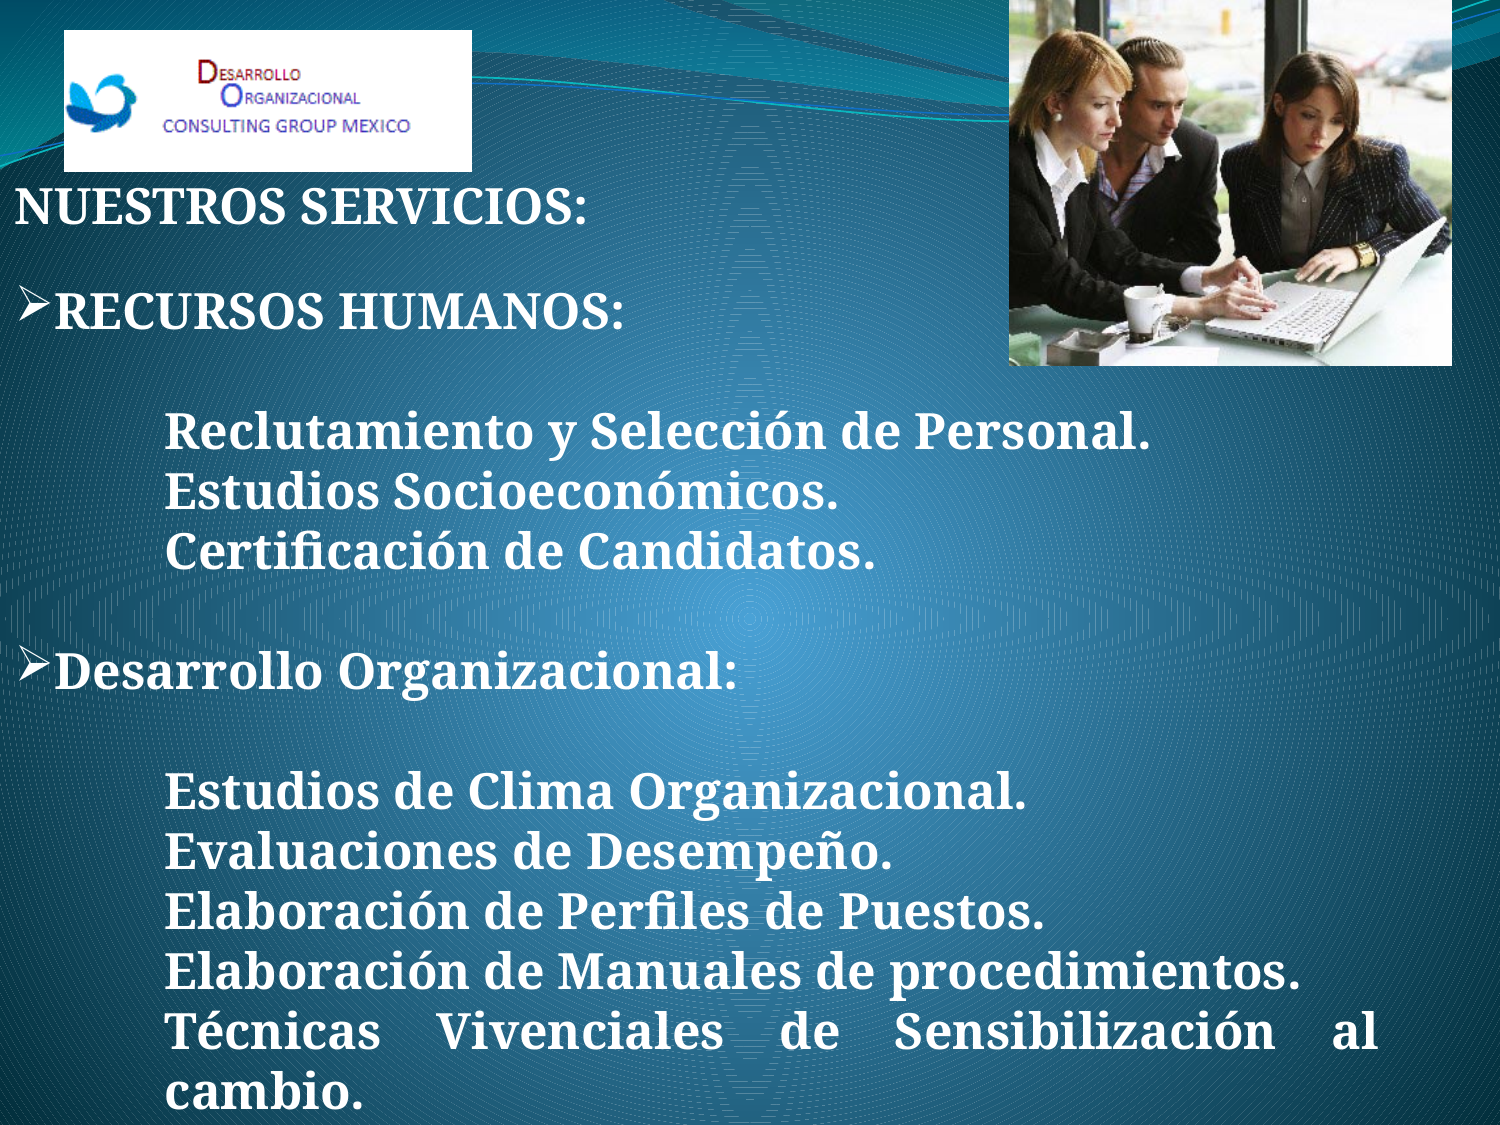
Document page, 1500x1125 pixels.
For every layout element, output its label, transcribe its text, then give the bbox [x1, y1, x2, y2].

text_box [10, 0, 306, 114]
picture [64, 30, 472, 167]
picture [1009, 0, 1452, 366]
text_box [10, 0, 416, 156]
text_box NUESTROS SERVICIOS: RECURSOS HUMANOS: Reclutamiento y Selección de Personal. Estudios Socioeconómicos. Certificación de Candidatos. Desarrollo Organizacional: Estudios de Clima Organizacional. Evaluaciones de Desempeño. Elaboración de Perfiles de Puestos. Elaboración de Manuales de procedimientos. Técnicas Vivenciales de Sensibilización al cambio. [0, 167, 1394, 1125]
